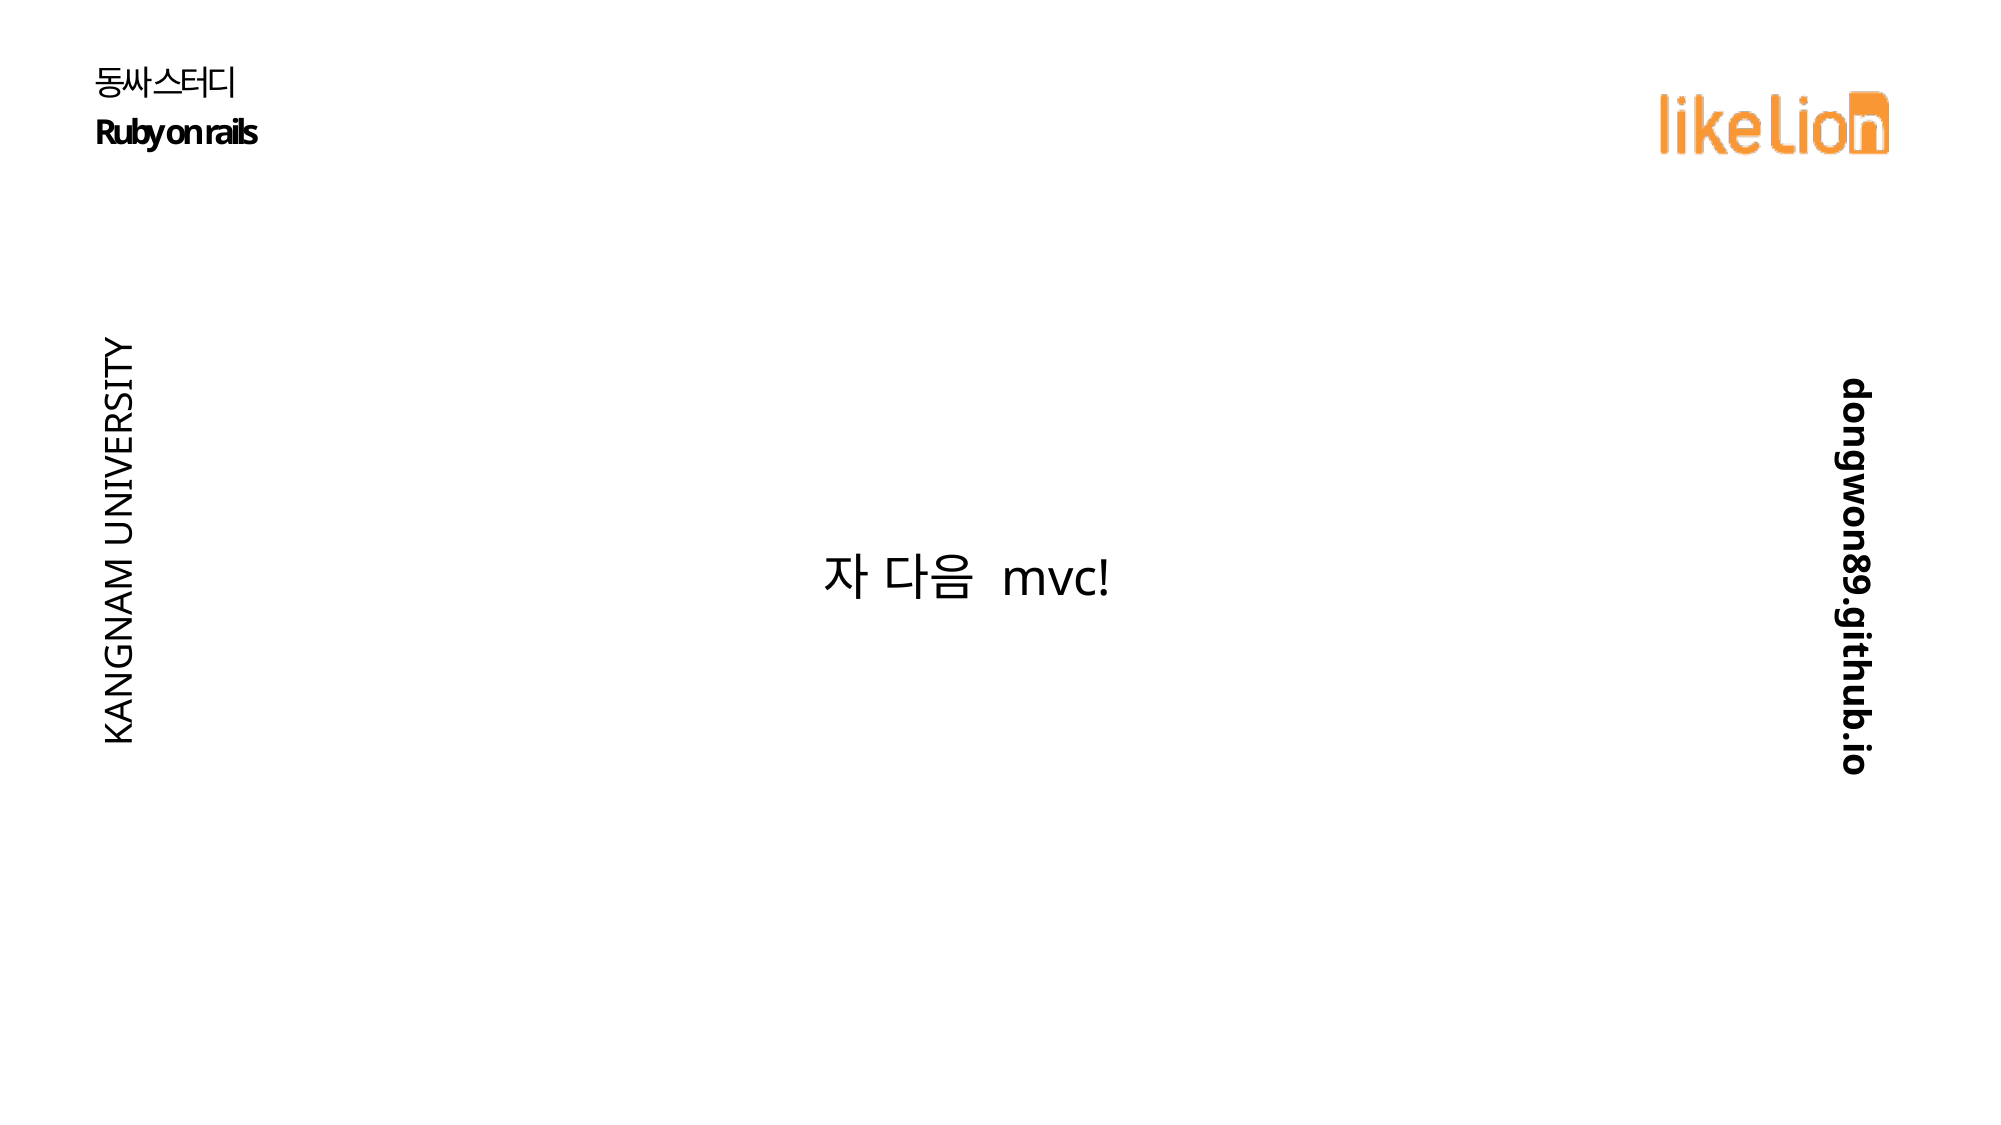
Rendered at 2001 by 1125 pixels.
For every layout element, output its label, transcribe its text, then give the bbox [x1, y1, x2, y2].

text_box KANGNAM UNIVERSITY [97, 152, 140, 749]
text_box dongwon89.github.io [1835, 375, 1878, 790]
text_box 자 다음 mvc! [808, 538, 1505, 613]
text_box [1660, 90, 1889, 156]
text_box 동싸 스터디 Ruby on rails [92, 60, 314, 152]
